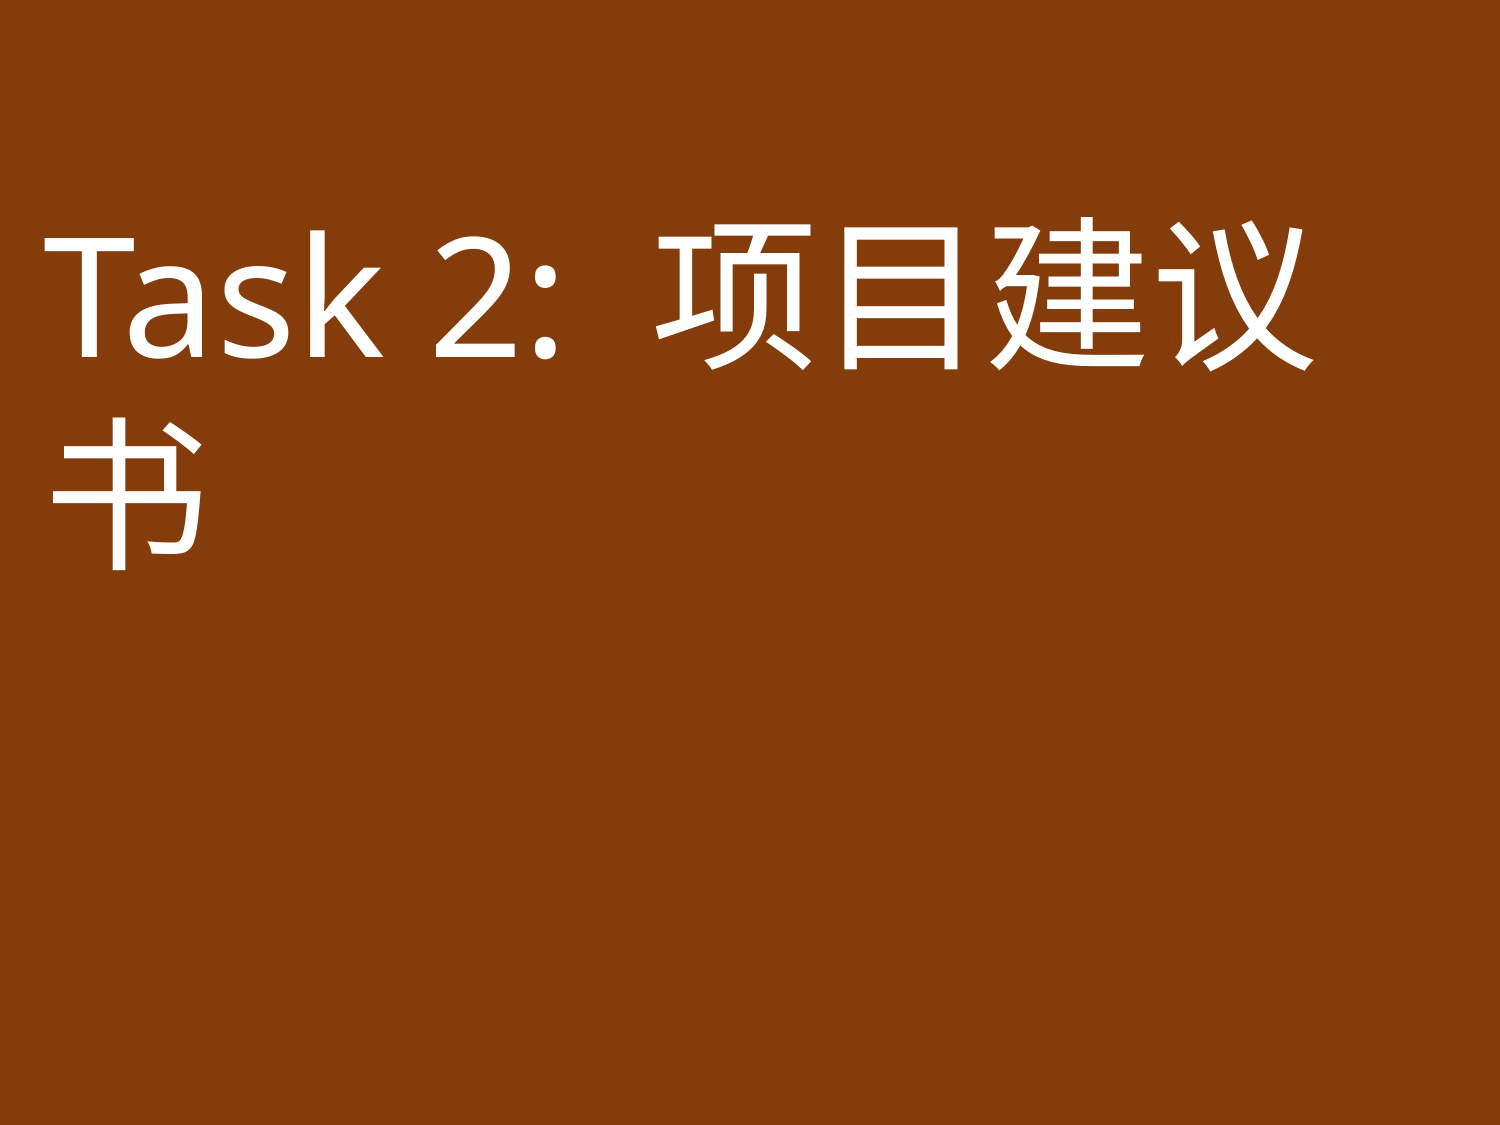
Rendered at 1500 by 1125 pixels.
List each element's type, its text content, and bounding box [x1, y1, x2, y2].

text_box Task 2: 项目建议书 [28, 183, 1488, 598]
